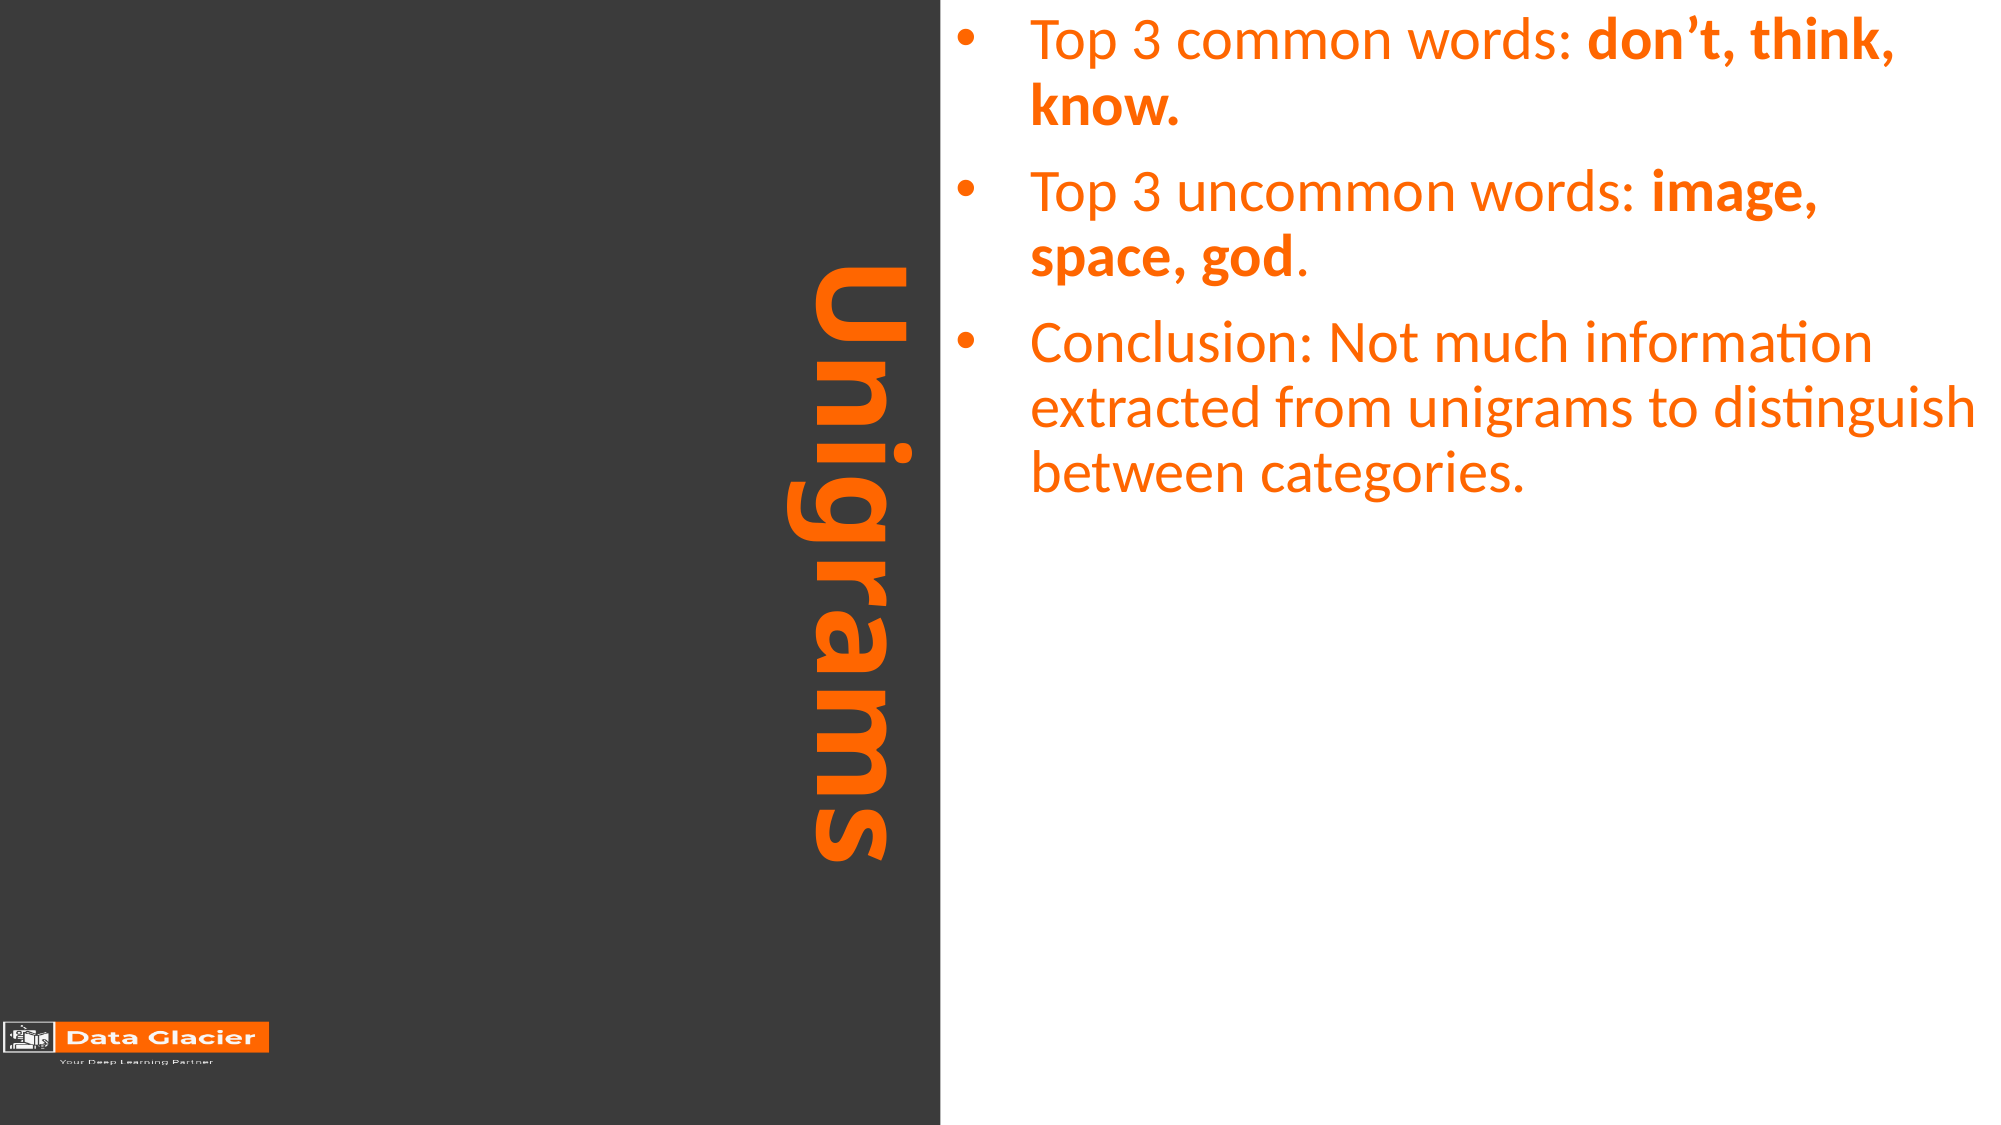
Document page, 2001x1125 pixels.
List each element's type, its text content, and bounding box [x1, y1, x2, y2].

title Unigrams [0, 0, 940, 1125]
subtitle Top 3 common words: don’t, think, know. Top 3 uncommon words: image, space, god. Conclusion: Not much information extracted from unigrams to distinguish between categories. [940, 0, 2000, 1125]
picture [0, 961, 272, 1125]
